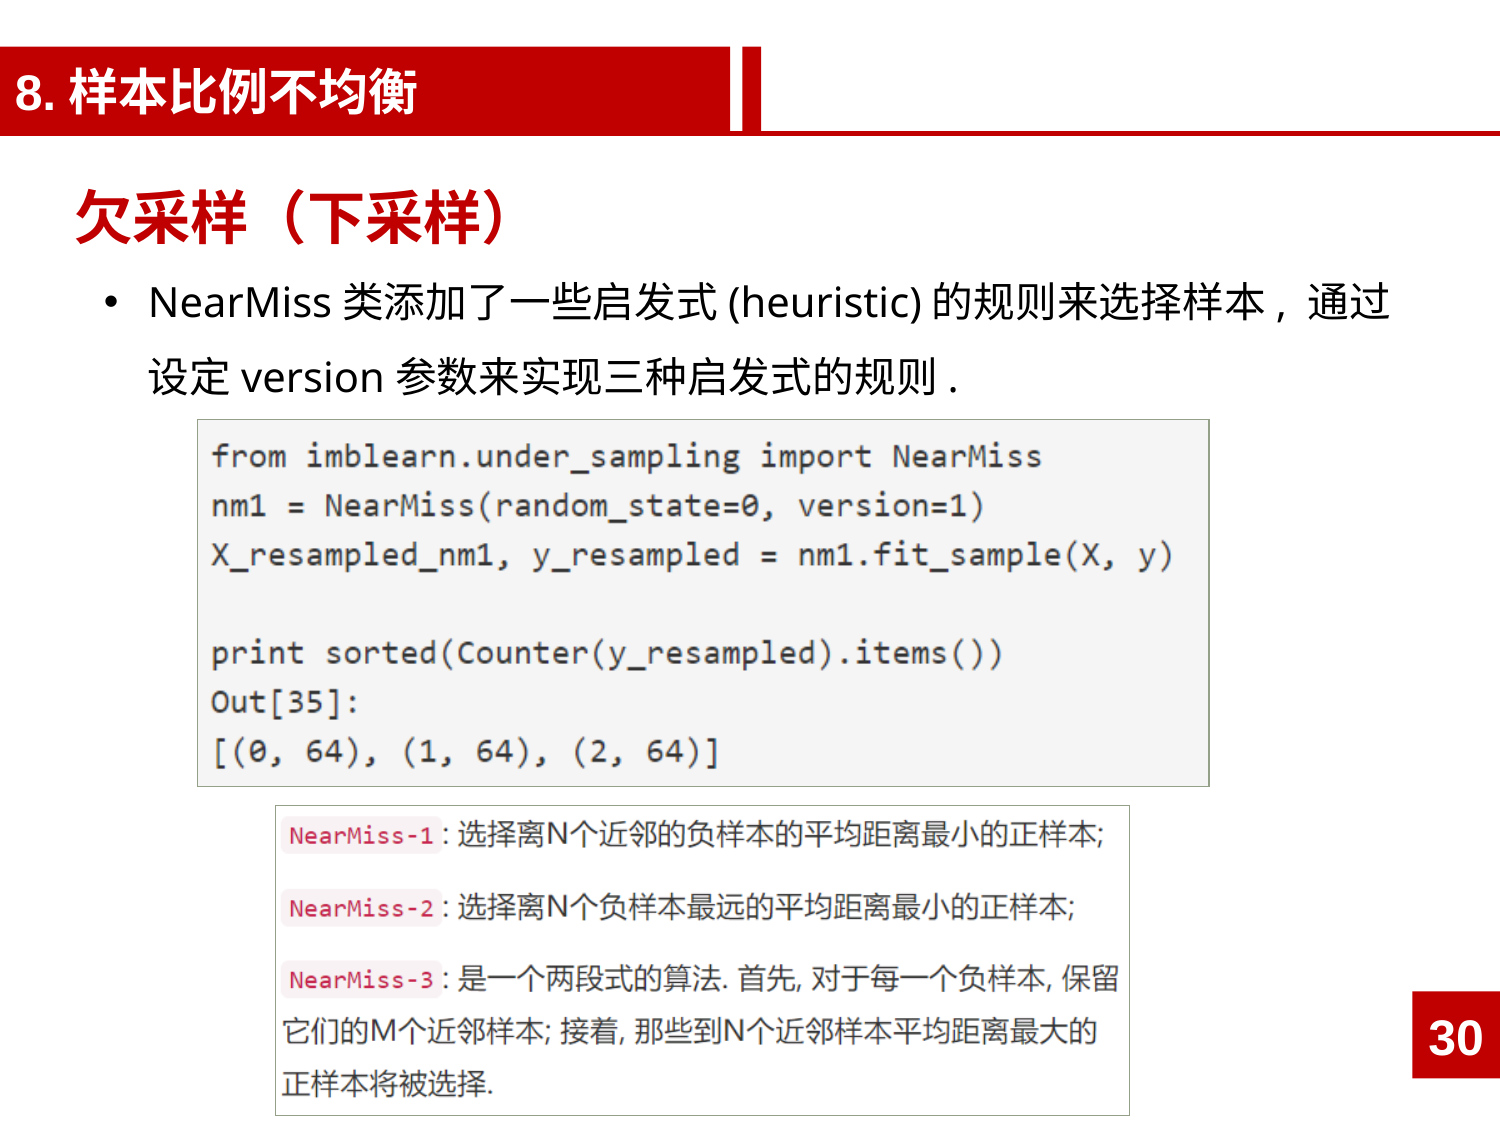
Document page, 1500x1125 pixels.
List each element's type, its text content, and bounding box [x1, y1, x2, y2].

text_box [742, 46, 762, 130]
text_box 8.样本比例不均衡 [0, 46, 731, 132]
text_box 欠采样（下采样） NearMiss类添加了一些启发式(heuristic)的规则来选择样本, 通过设定version参数来实现三种启发式的规则. [74, 166, 1414, 570]
picture [275, 805, 1130, 1116]
text_box 30 [1412, 991, 1500, 1079]
picture [197, 419, 1209, 787]
